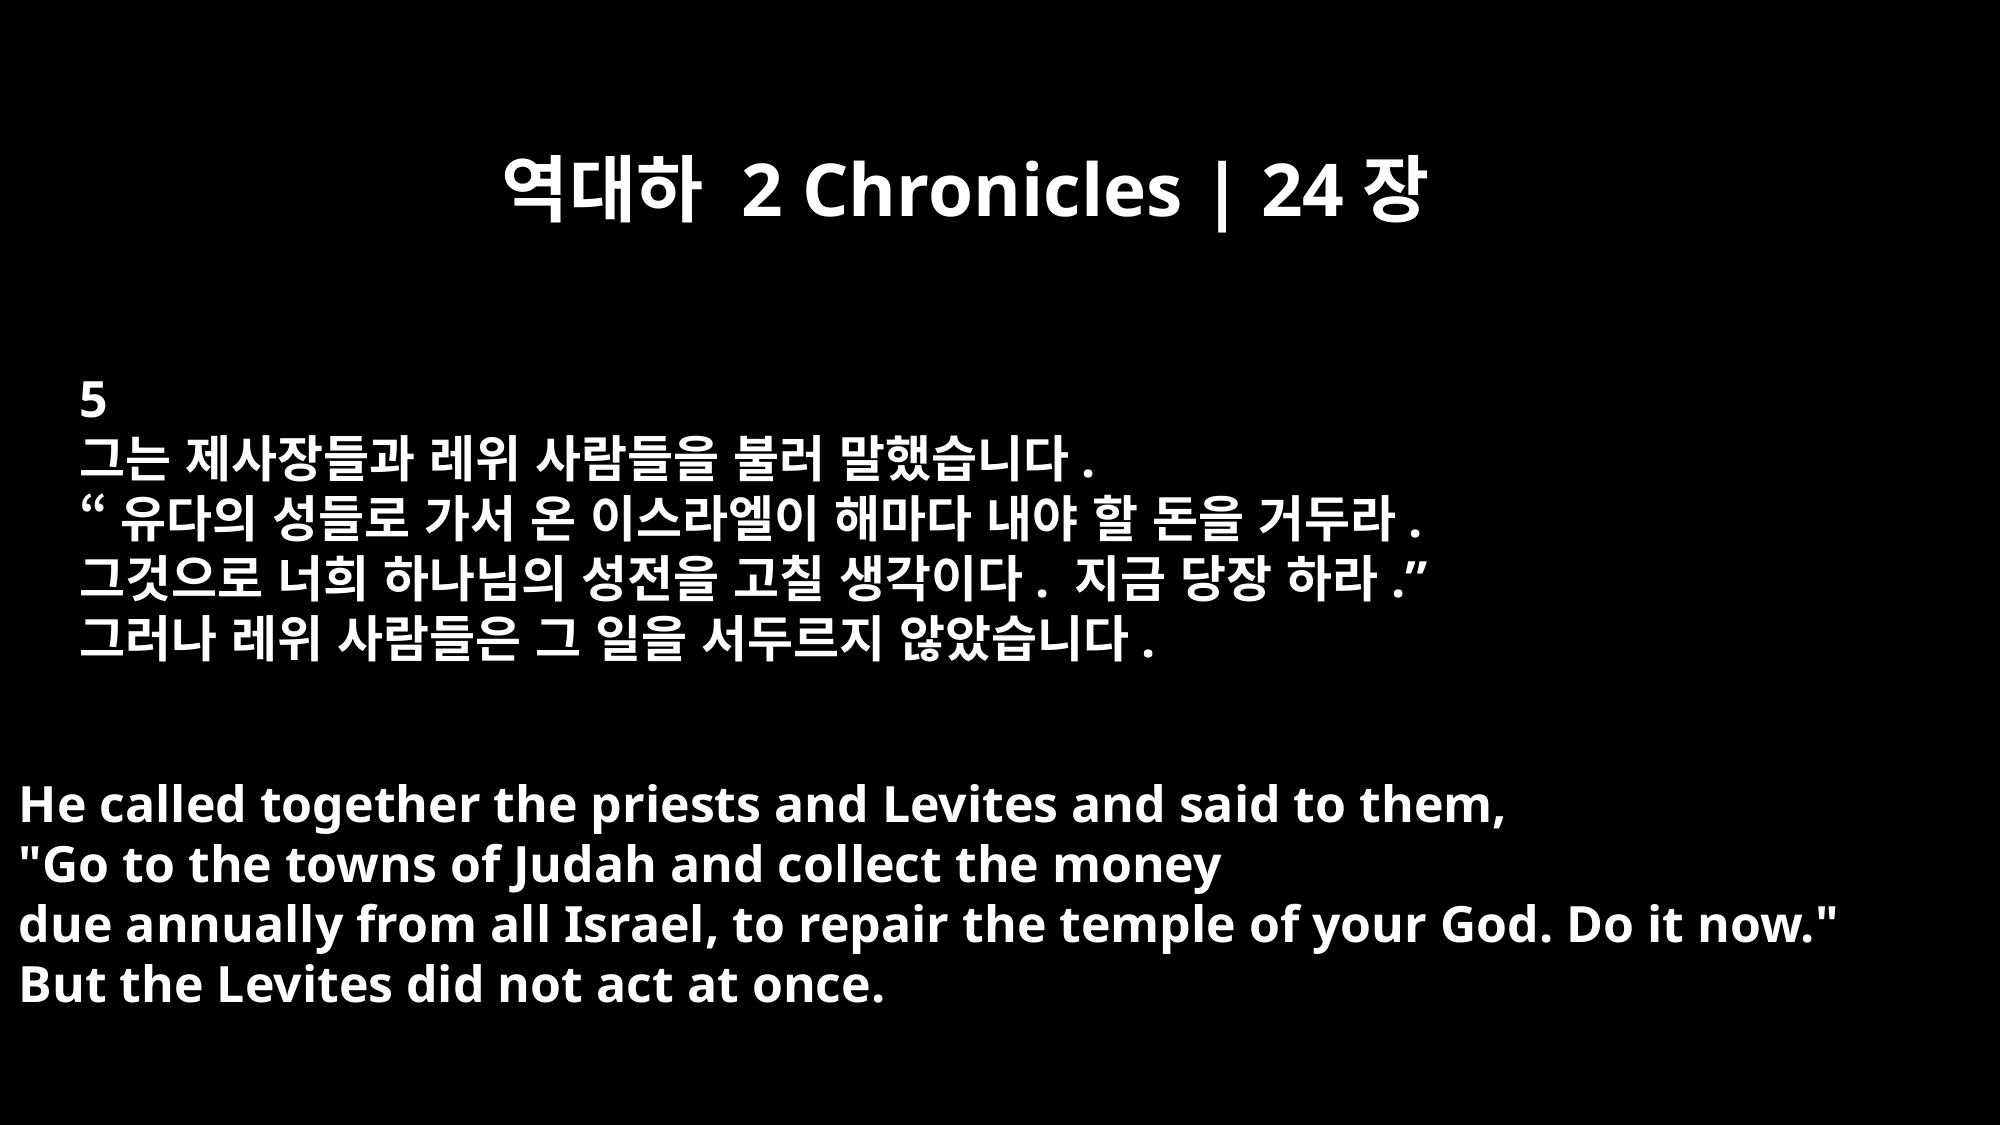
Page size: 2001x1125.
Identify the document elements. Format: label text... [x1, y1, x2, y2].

text_box 5 그는 제사장들과 레위 사람들을 불러 말했습니다. “유다의 성들로 가서 온 이스라엘이 해마다 내야 할 돈을 거두라. 그것으로 너희 하나님의 성전을 고칠 생각이다. 지금 당장 하라.” 그러나 레위 사람들은 그 일을 서두르지 않았습니다. [65, 359, 1443, 675]
text_box 역대하 2 Chronicles | 24장 [487, 136, 1445, 239]
text_box He called together the priests and Levites and said to them, "Go to the towns of Judah and collect the money due annually from all Israel, to repair the temple of your God. Do it now." But the Levites did not act at once. [4, 764, 1854, 1020]
